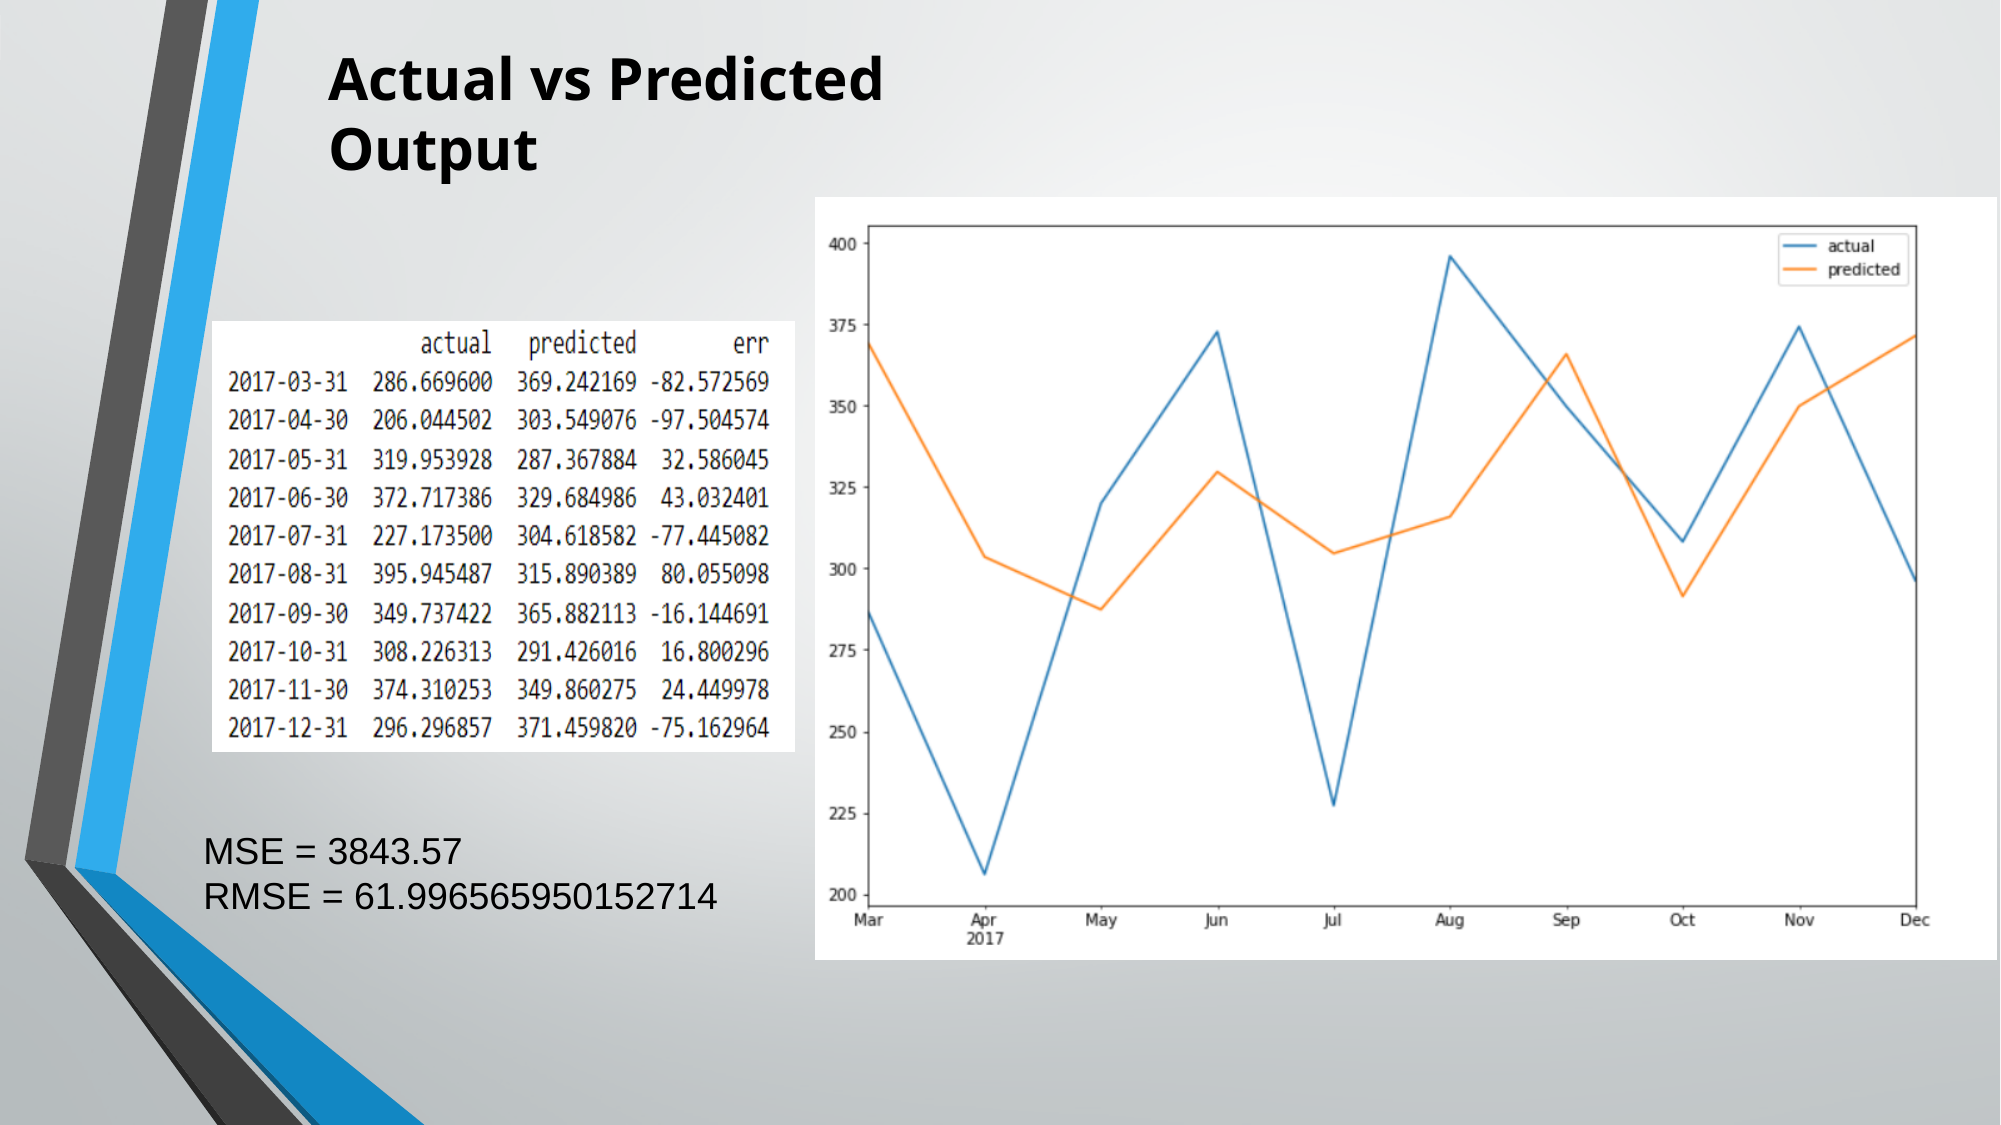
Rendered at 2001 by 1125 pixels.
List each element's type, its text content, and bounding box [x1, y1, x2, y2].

text_box MSE = 3843.57 RMSE = 61.996565950152714 [188, 819, 816, 969]
text_box Actual vs Predicted Output [313, 34, 971, 190]
picture [815, 197, 1997, 961]
picture [212, 321, 796, 752]
